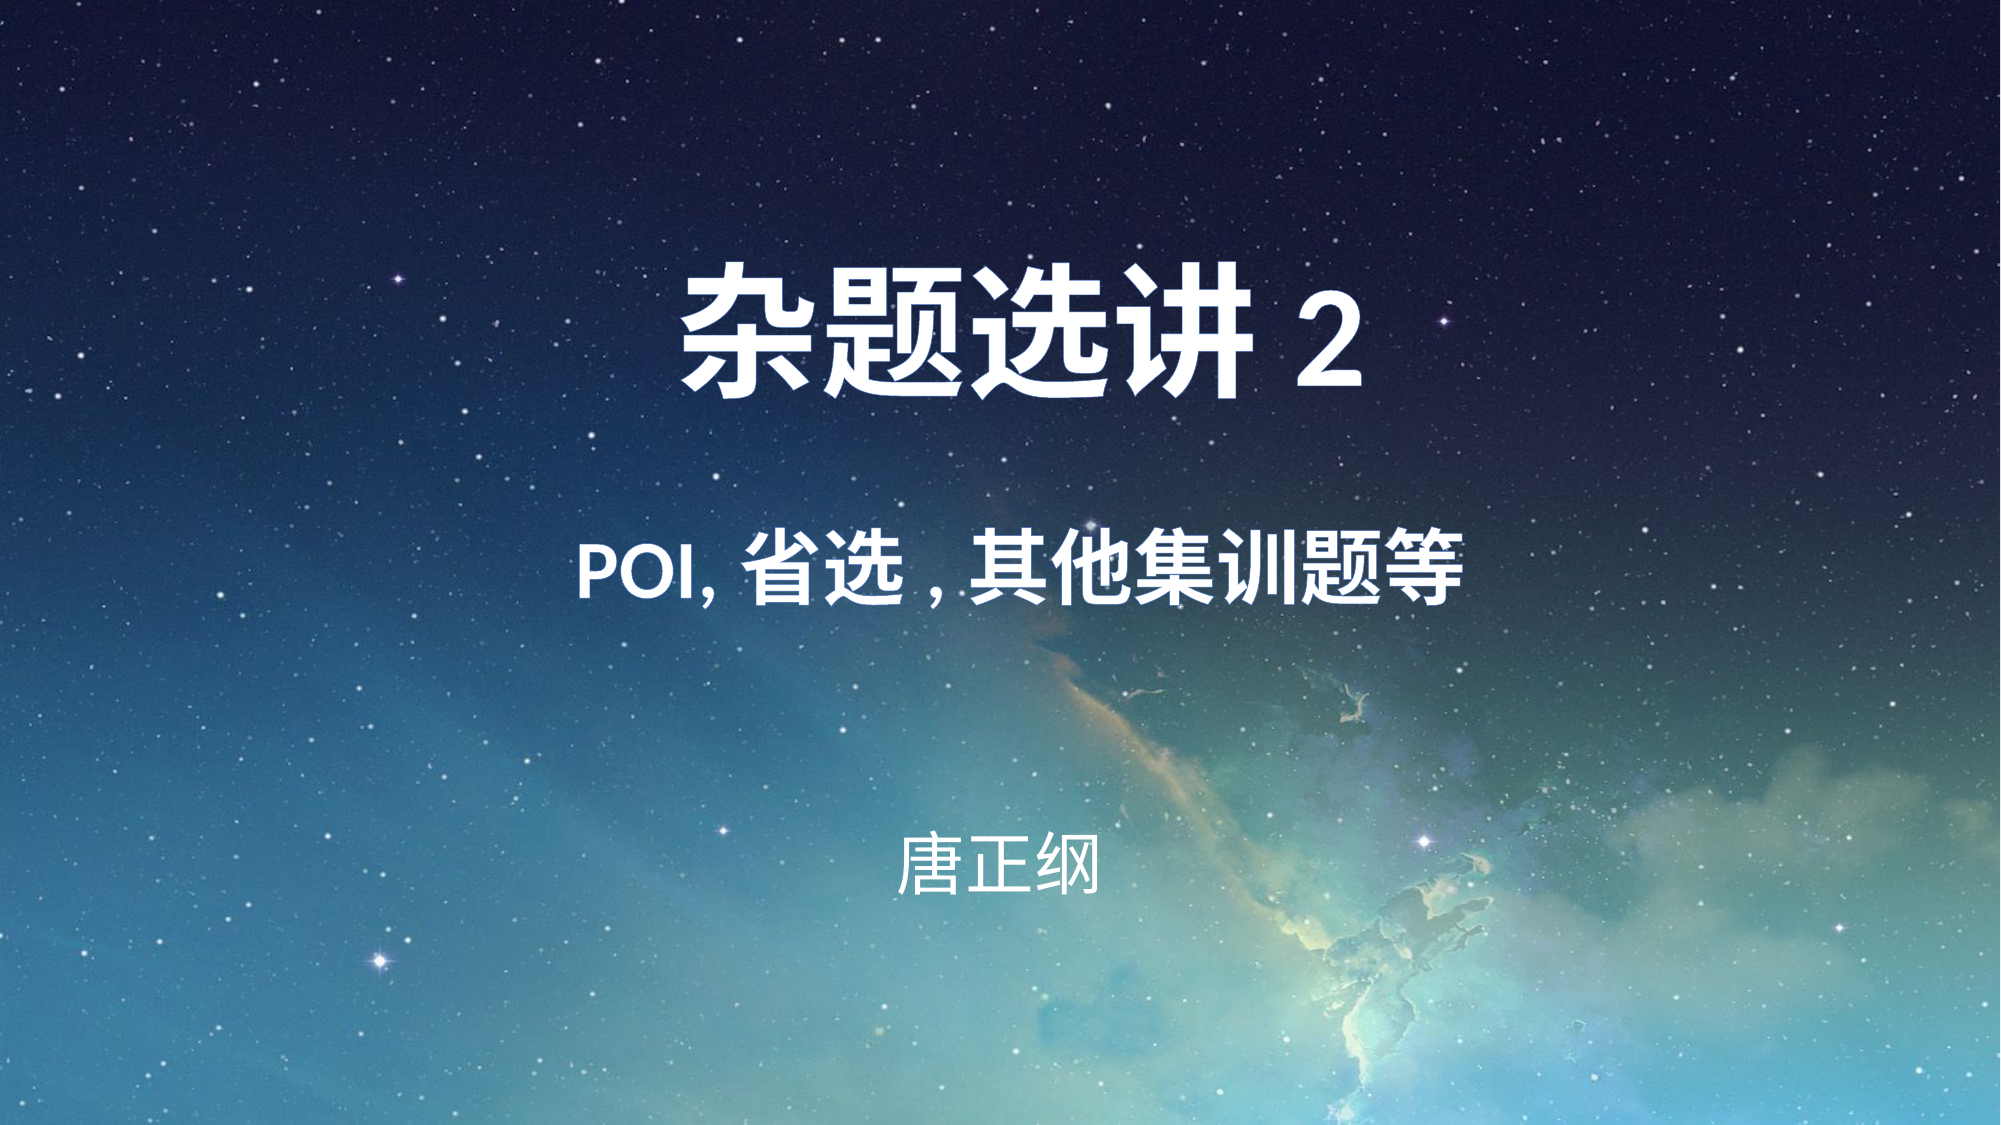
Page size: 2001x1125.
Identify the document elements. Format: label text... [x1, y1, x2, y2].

text_box 杂题选讲2 POI,省选,其他集训题等 [511, 232, 1530, 623]
text_box 唐正纲 [715, 813, 1285, 911]
picture [0, 0, 2001, 1125]
